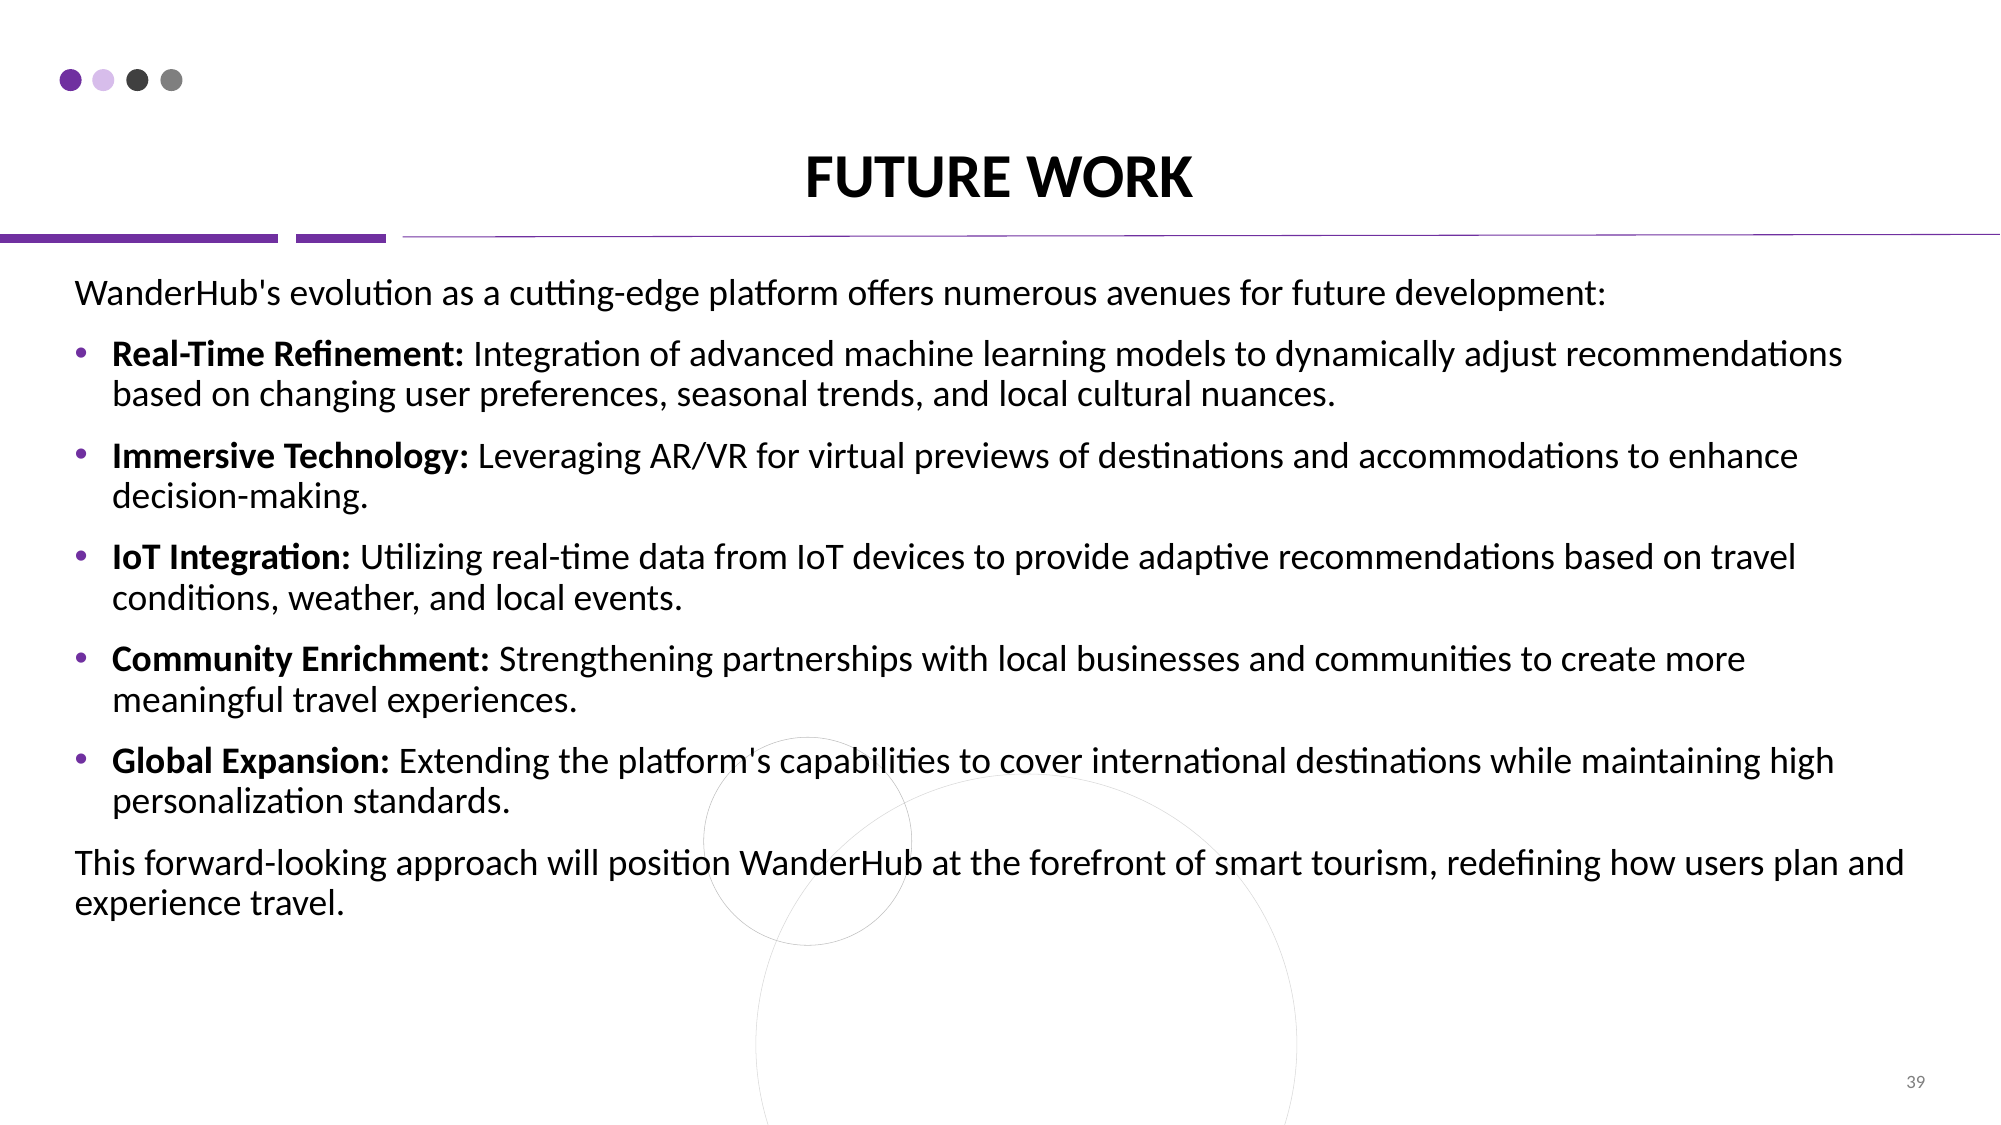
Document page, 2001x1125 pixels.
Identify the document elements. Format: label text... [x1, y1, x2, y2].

slide_number 39 [1490, 1061, 1941, 1102]
list WanderHub's evolution as a cutting-edge platform offers numerous avenues for future development: Real-Time Refinement: Integration of advanced machine learning models to dynamically adjust recommendations based on changing user preferences, seasonal trends, and local cultural nuances. Immersive Technology: Leveraging AR/VR for virtual previews of destinations and accommodations to enhance decision-making. IoT Integration: Utilizing real-time data from IoT devices to provide adaptive recommendations based on travel conditions, weather, and local events. Community Enrichment: Strengthening partnerships with local businesses and communities to create more meaningful travel experiences. Global Expansion: Extending the platform's capabilities to cover international destinations while maintaining high personalization standards. This forward-looking approach will position WanderHub at the forefront of smart tourism, redefining how users plan and experience travel. [59, 265, 1941, 1061]
title FUTURE WORK [59, 59, 1941, 211]
